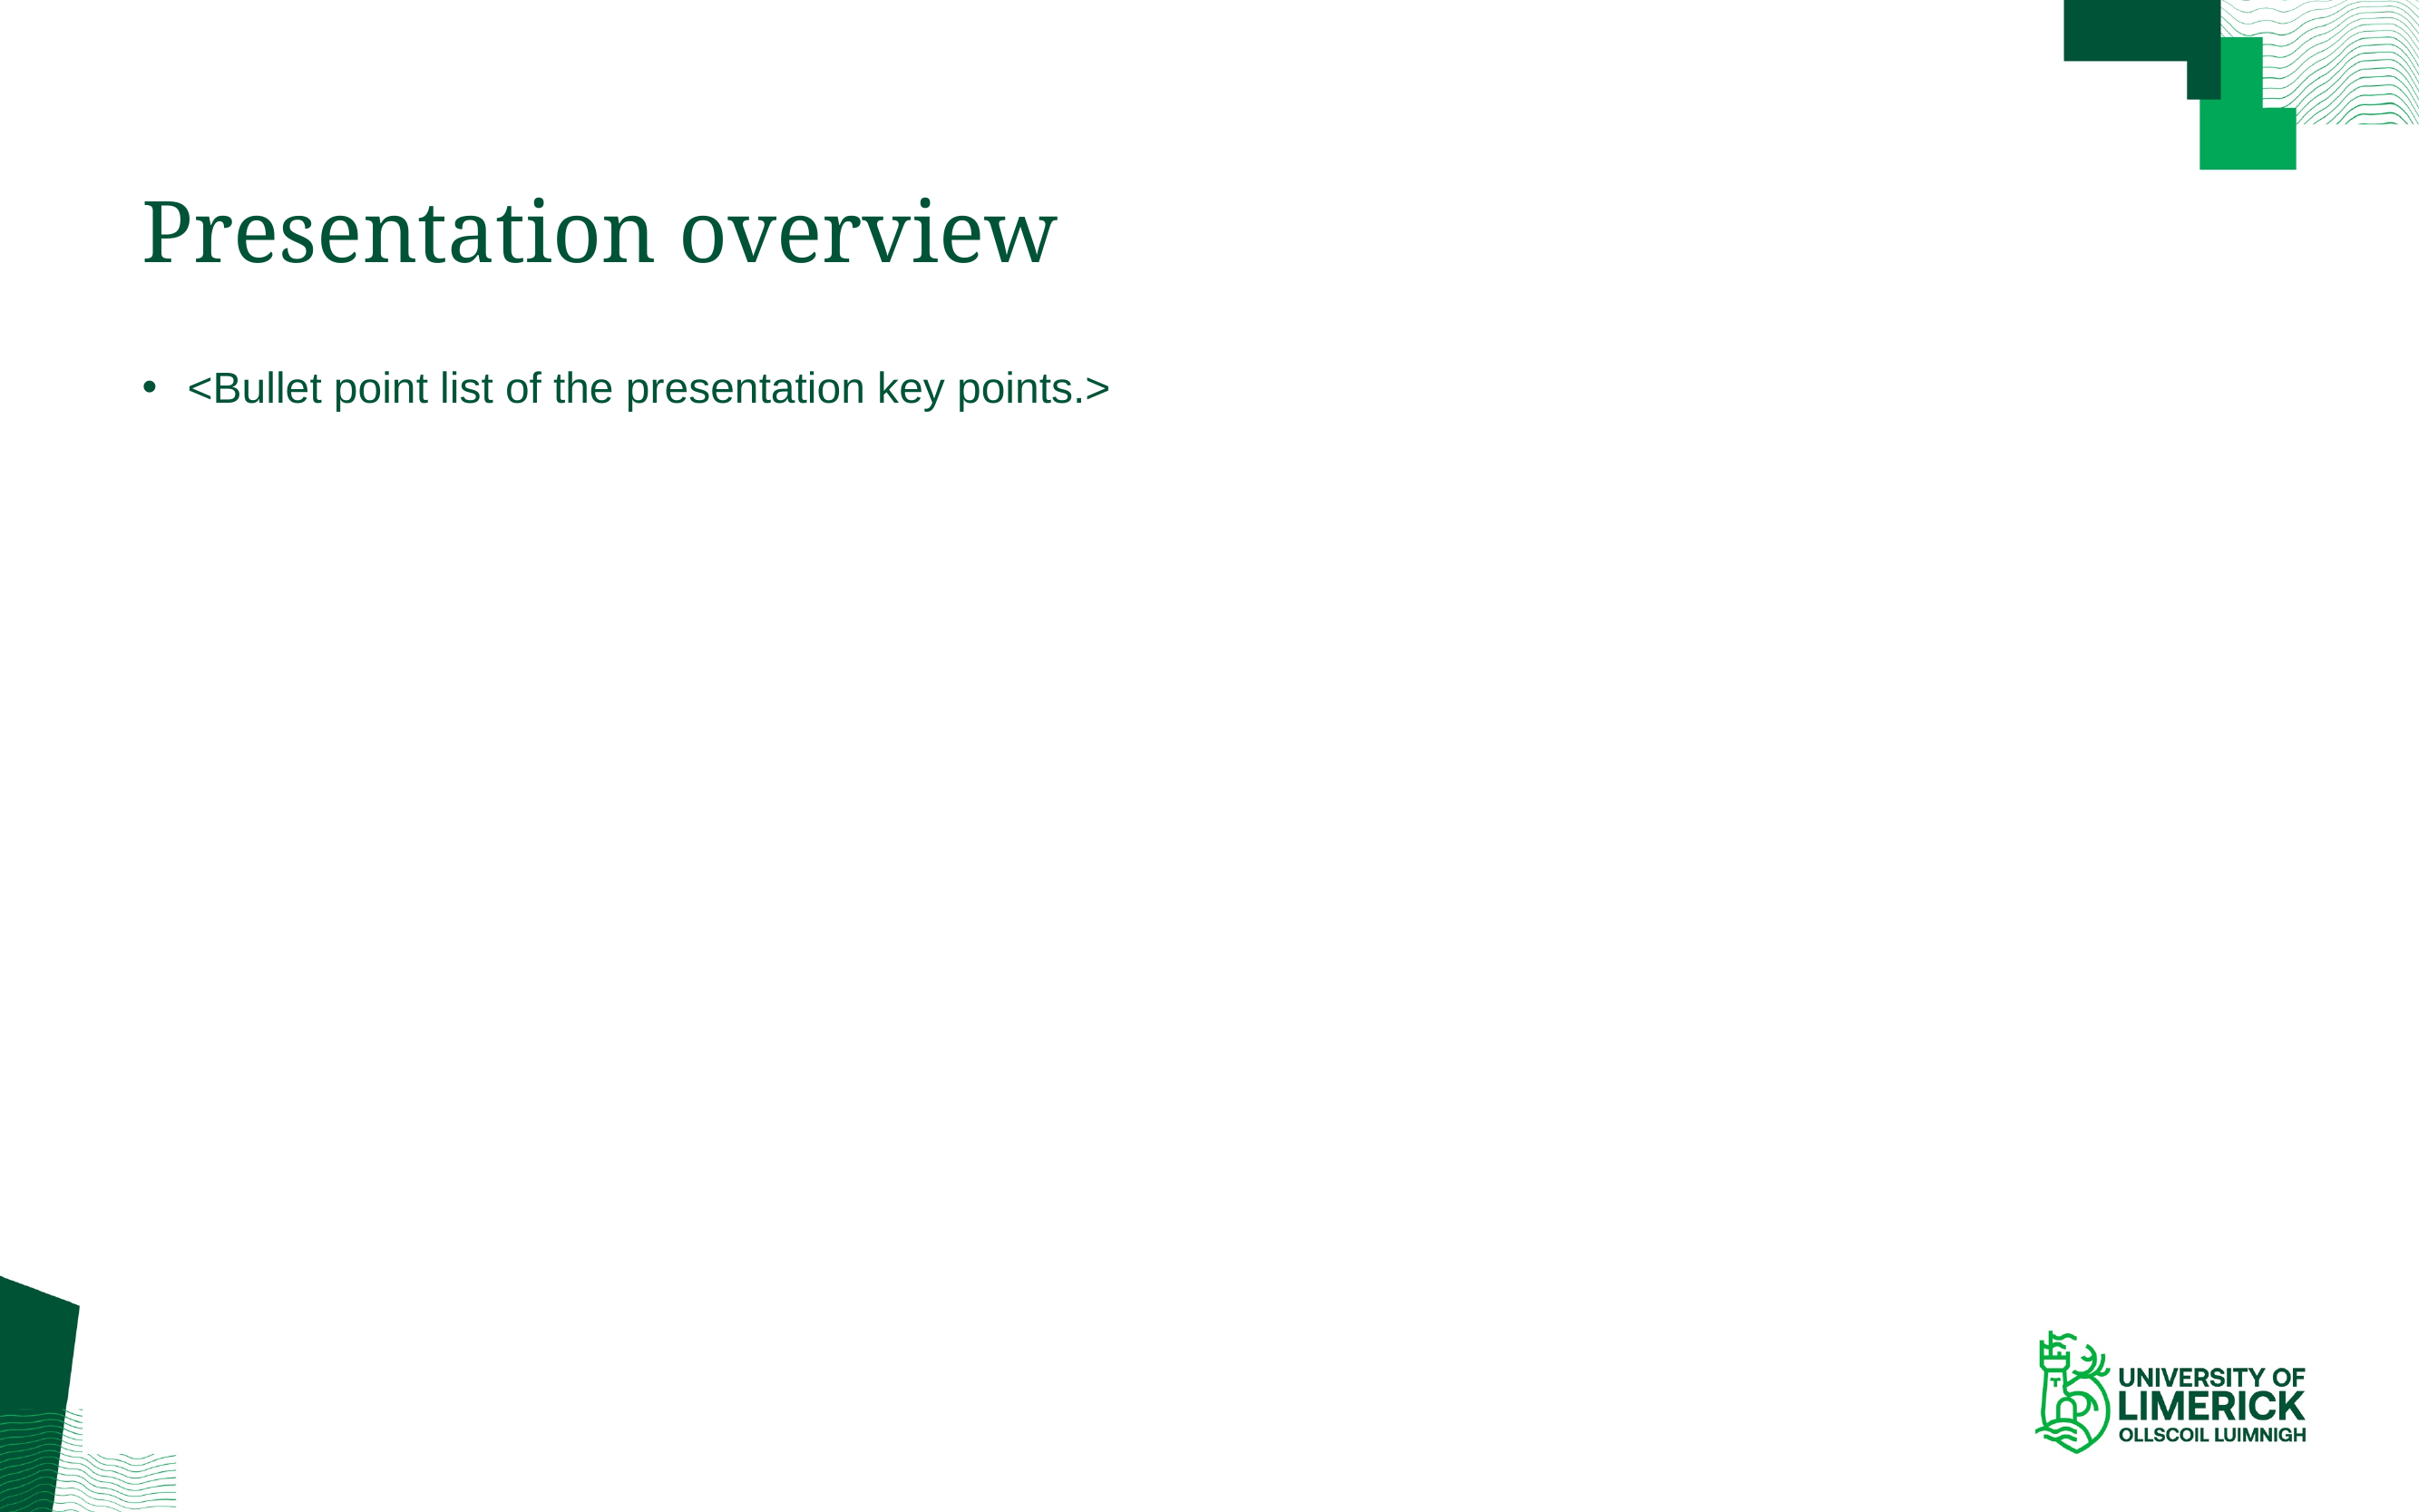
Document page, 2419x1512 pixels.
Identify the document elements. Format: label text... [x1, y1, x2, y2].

picture [0, 0, 2419, 1512]
title Presentation overview [128, 181, 2215, 337]
list <Bullet point list of the presentation key points.> [128, 358, 2215, 1069]
